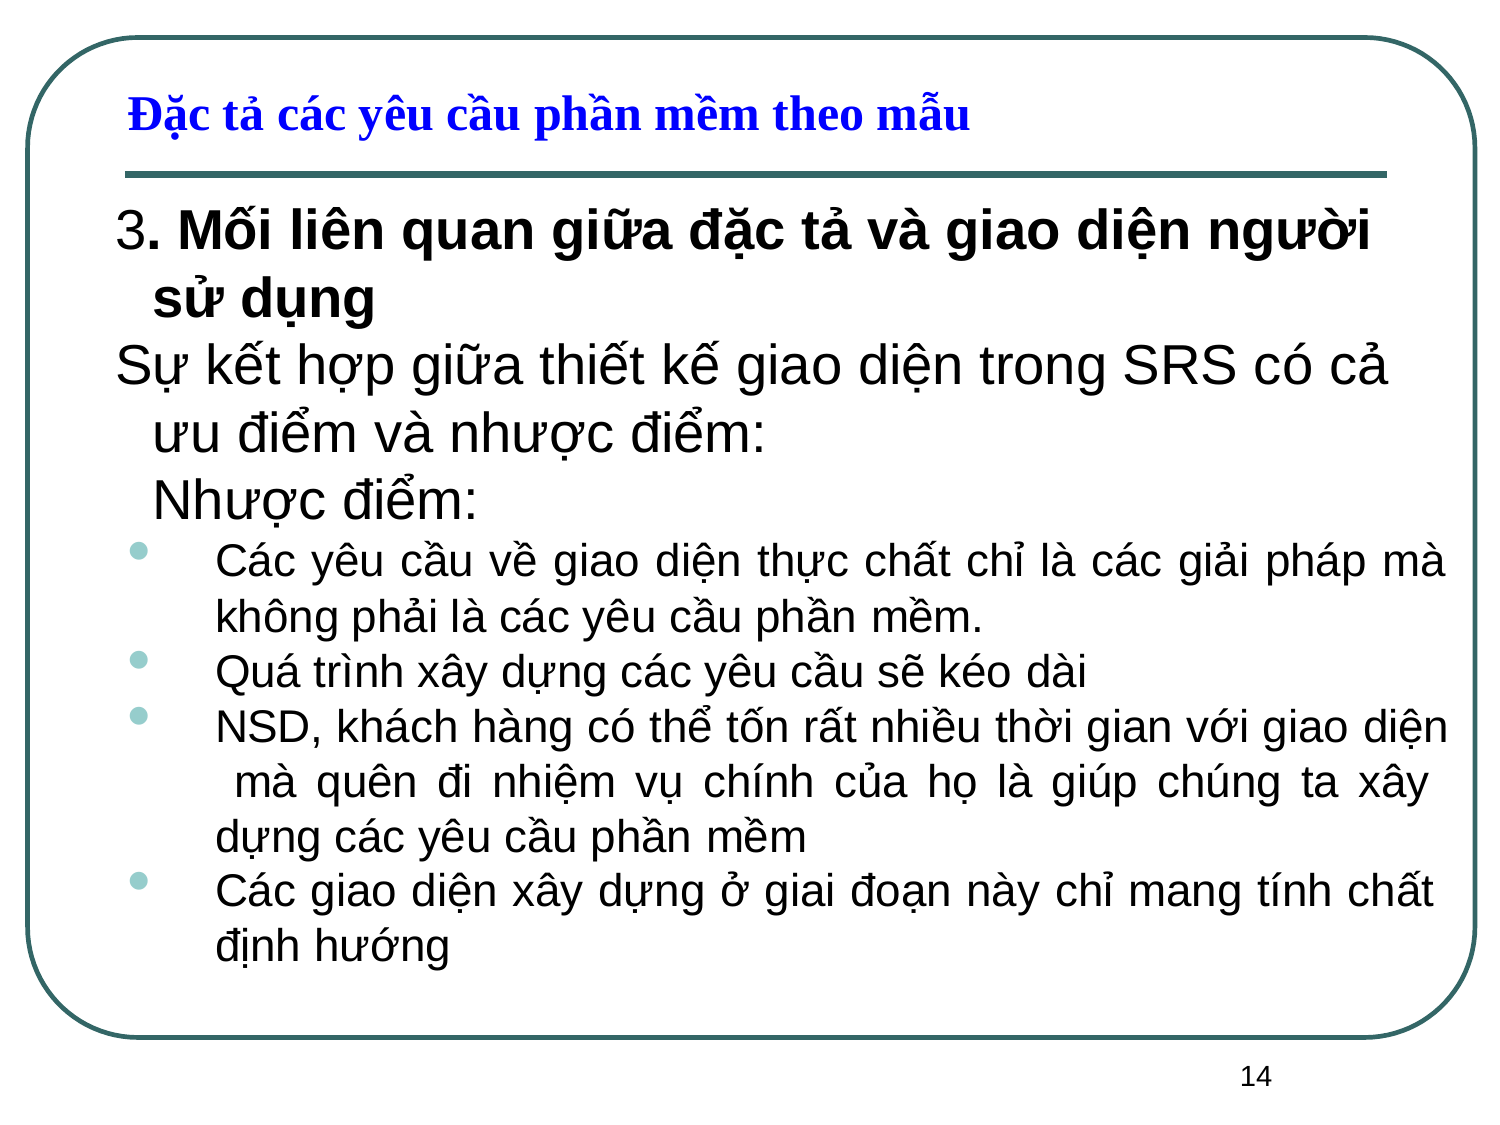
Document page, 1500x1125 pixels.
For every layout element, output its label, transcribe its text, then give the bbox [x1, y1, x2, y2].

text_box Nhược điểm: Các yêu cầu về giao diện thực chất chỉ là các giải pháp mà không phải là các yêu cầu phần mềm. Quá trình xây dựng các yêu cầu sẽ kéo dài NSD, khách hàng có thể tốn rất nhiều thời gian với giao diện mà quên đi nhiệm vụ chính của họ là giúp chúng ta xây dựng các yêu cầu phần mềm Các giao diện xây dựng ở giai đoạn này chỉ mang tính chất định hướng [125, 461, 1450, 972]
title 3. Mối liên quan giữa đặc tả và giao diện người sử dụng Sự kết hợp giữa thiết kế giao diện trong SRS có cả ưu điểm và nhược điểm: [113, 191, 1450, 464]
text_box Đặc tả các yêu cầu phần mềm theo mẫu [125, 78, 975, 141]
slide_number 14 [1233, 1055, 1279, 1125]
